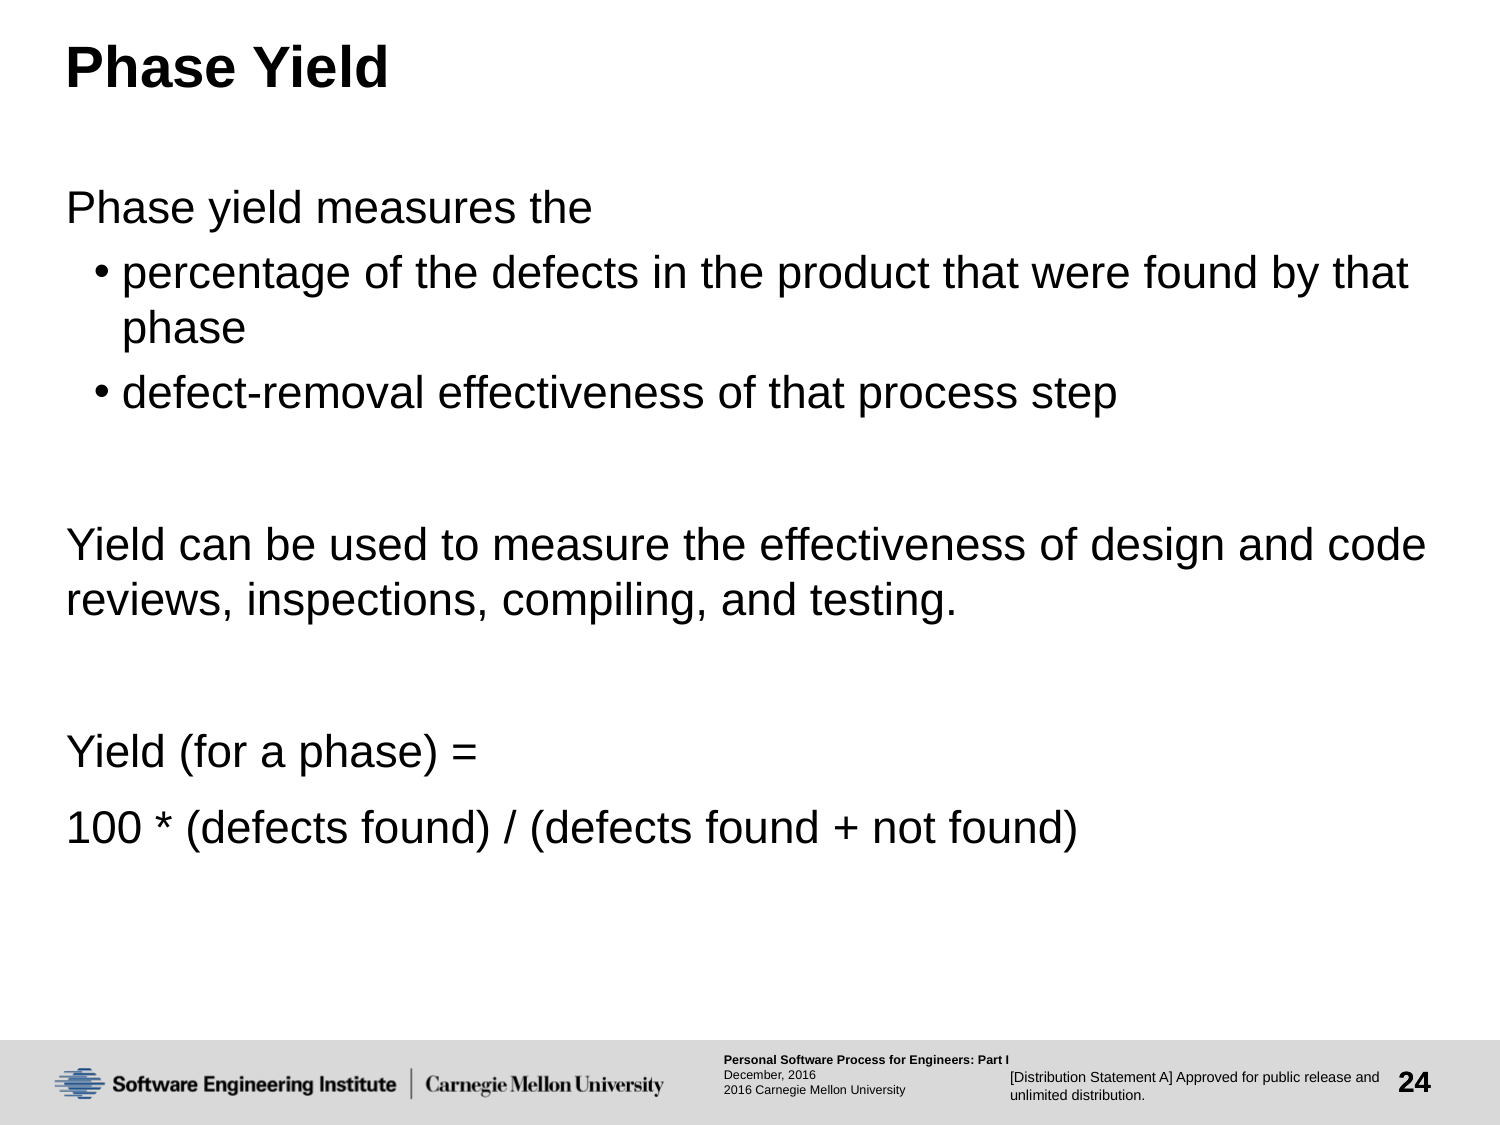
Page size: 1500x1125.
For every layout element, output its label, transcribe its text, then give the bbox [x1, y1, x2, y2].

picture [46, 1061, 673, 1104]
title Phase Yield [65, 37, 1313, 148]
list Phase yield measures the percentage of the defects in the product that were found by that phase defect-removal effectiveness of that process step Yield can be used to measure the effectiveness of design and code reviews, inspections, compiling, and testing. Yield (for a phase) = 100 * (defects found) / (defects found + not found) [65, 177, 1431, 1000]
